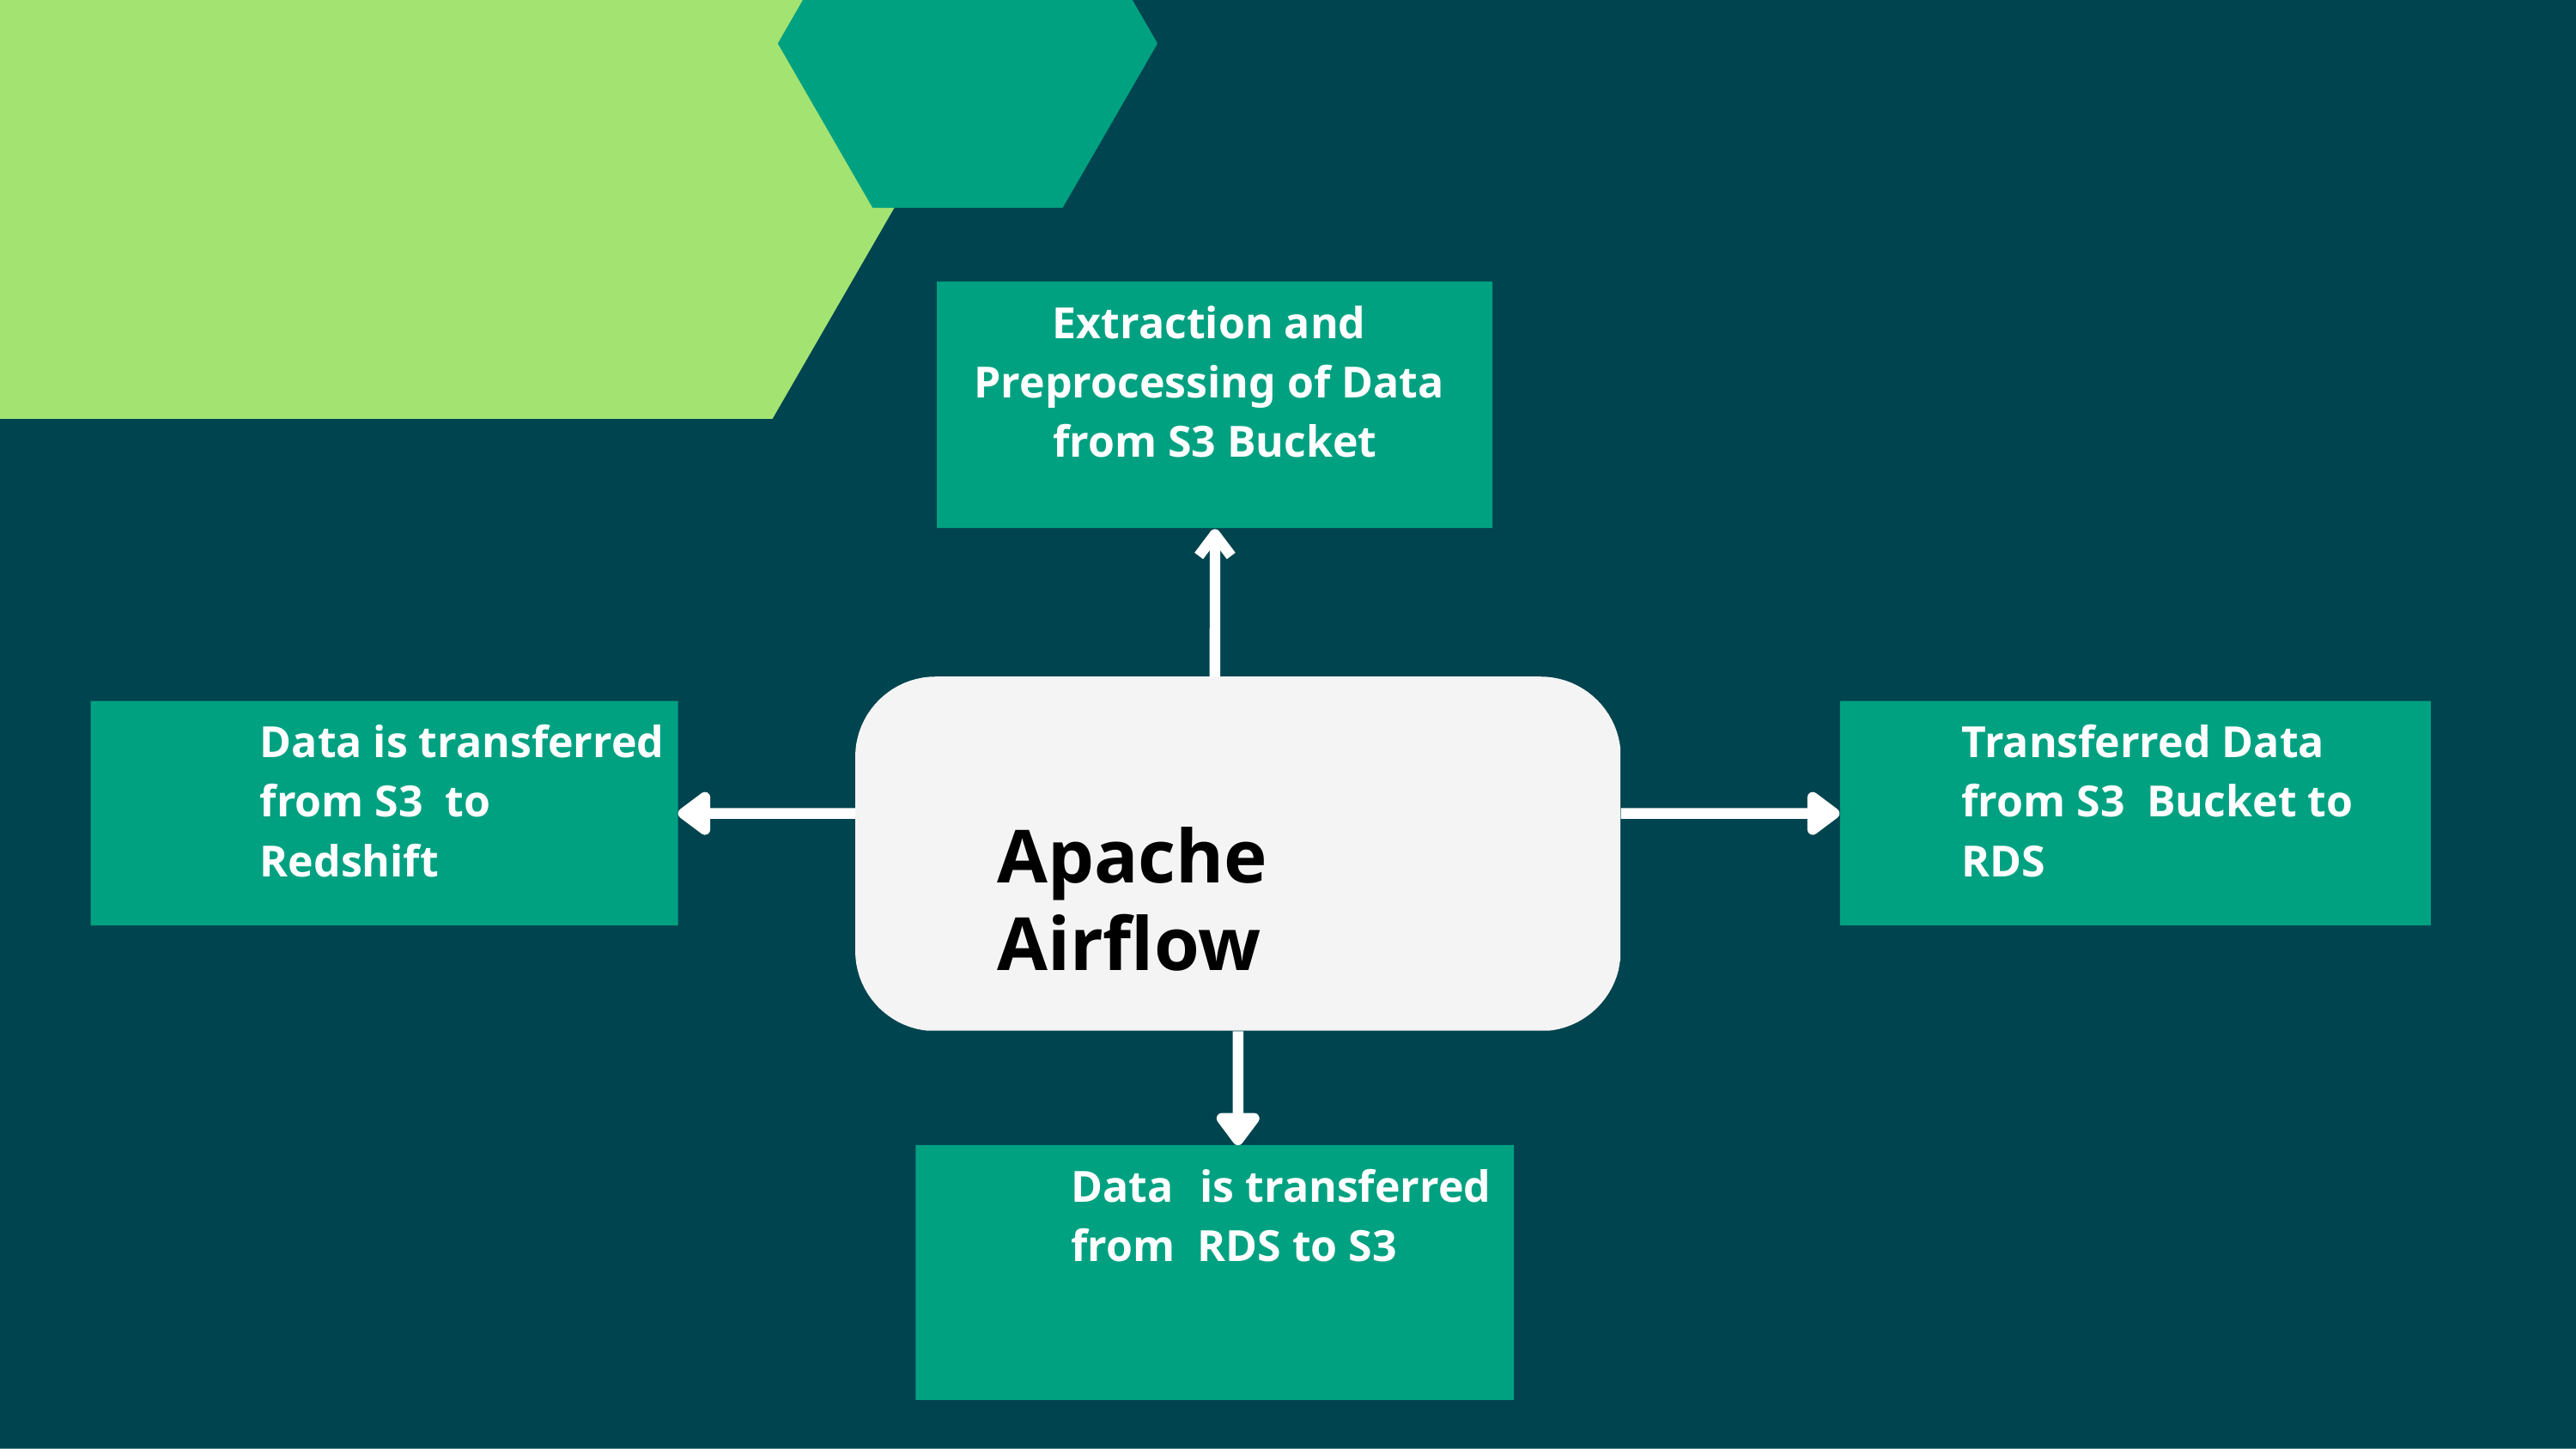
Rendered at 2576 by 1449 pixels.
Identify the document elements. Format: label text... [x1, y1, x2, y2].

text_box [683, 534, 1834, 1140]
text_box Data is transferred from RDS to S3 [915, 1144, 1515, 1400]
text_box Transferred Data from S3 Bucket to RDS [1839, 700, 2431, 926]
text_box Data is transferred from S3 to Redshift [90, 700, 678, 926]
text_box Extraction and Preprocessing of Data from S3 Bucket [937, 281, 1493, 529]
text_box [0, 0, 1157, 419]
text_box [0, 0, 2576, 1449]
